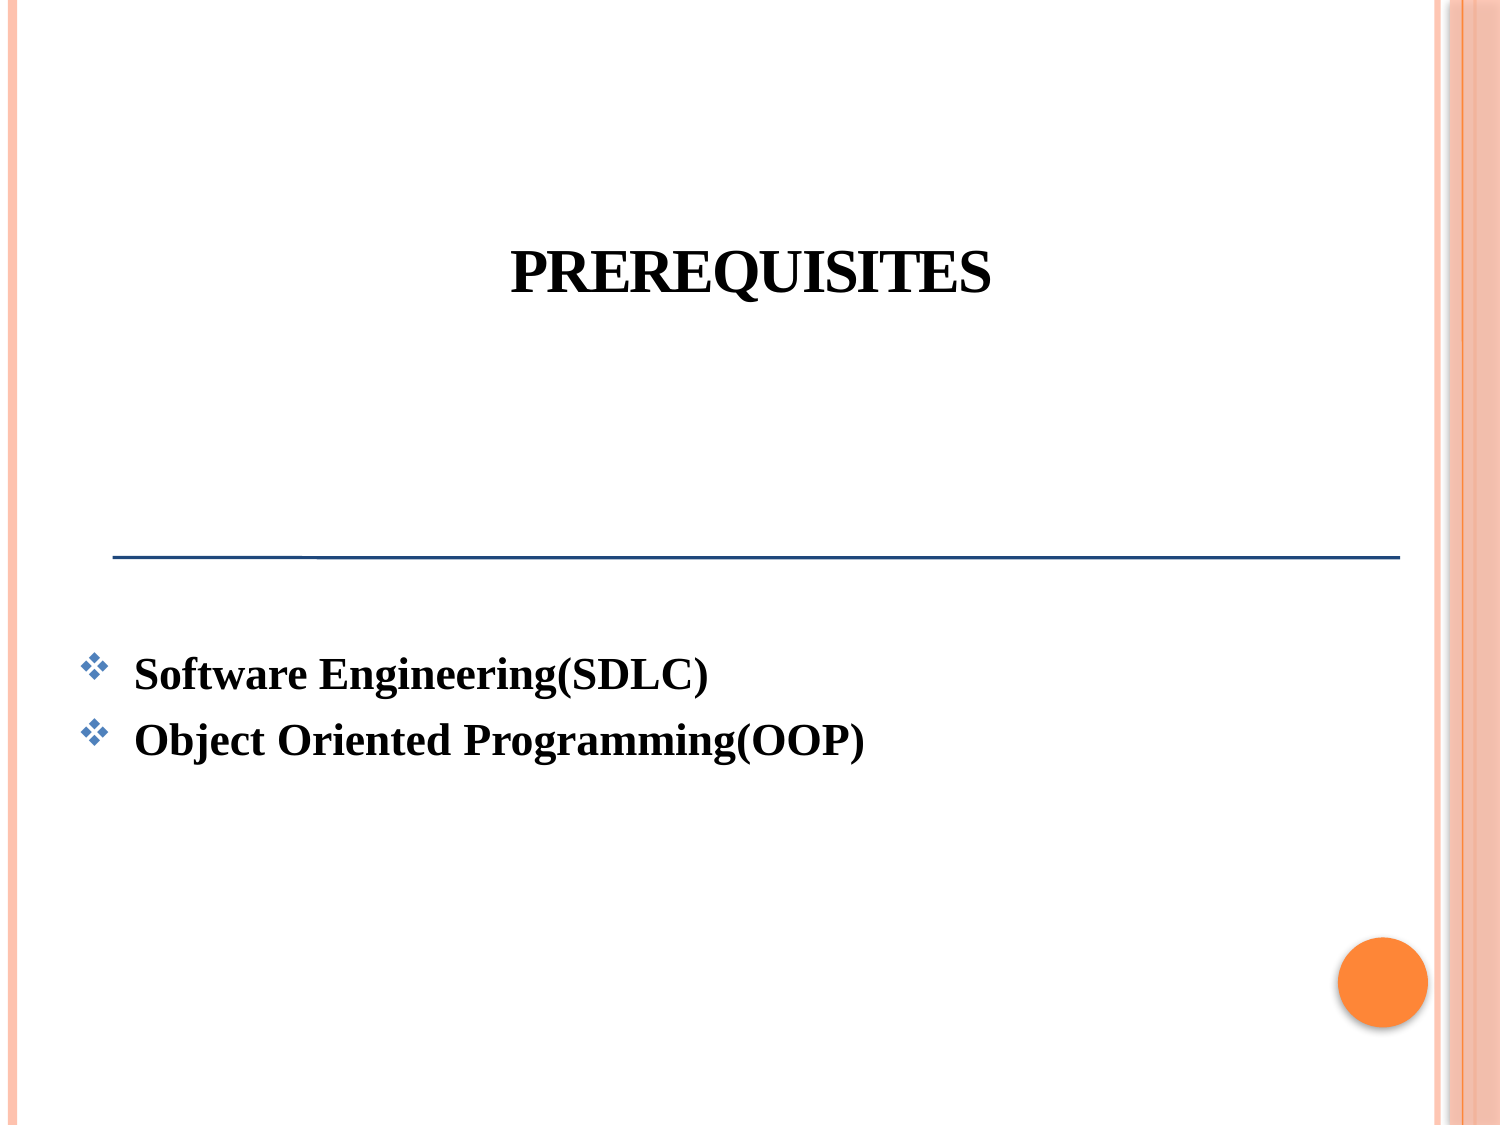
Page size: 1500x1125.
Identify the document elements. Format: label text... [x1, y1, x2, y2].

text_box Software Engineering(SDLC) Object Oriented Programming(OOP) [75, 630, 1213, 765]
title prerequisites [427, 115, 1075, 306]
